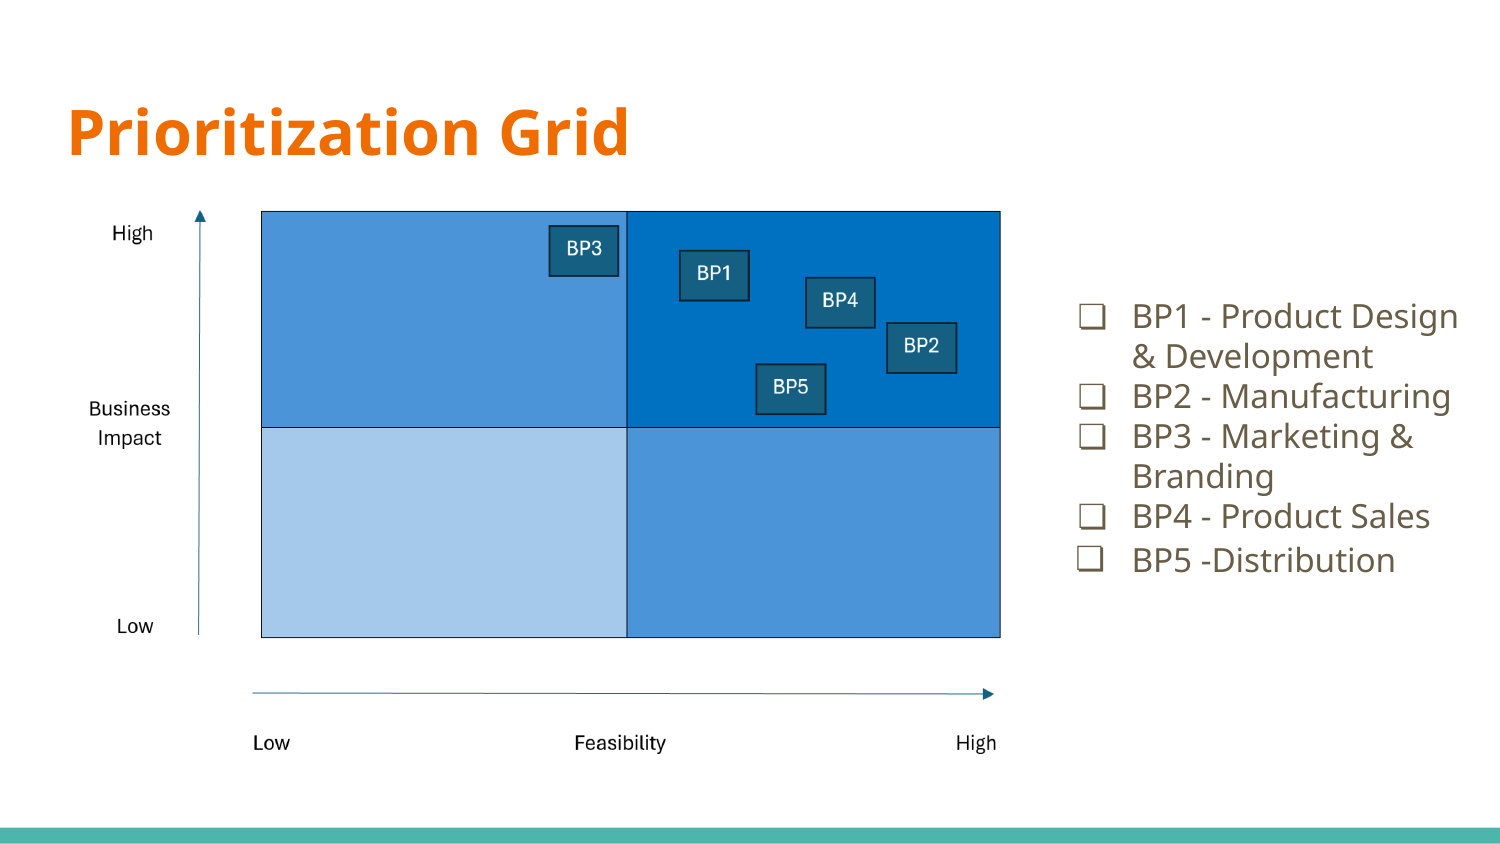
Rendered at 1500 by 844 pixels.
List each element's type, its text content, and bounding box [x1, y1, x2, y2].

title Prioritization Grid [51, 72, 1449, 189]
text_box BP1 - Product Design & Development BP2 - Manufacturing BP3 - Marketing & Branding BP4 - Product Sales BP5 -Distribution [1130, 280, 1481, 594]
picture [50, 188, 1126, 767]
